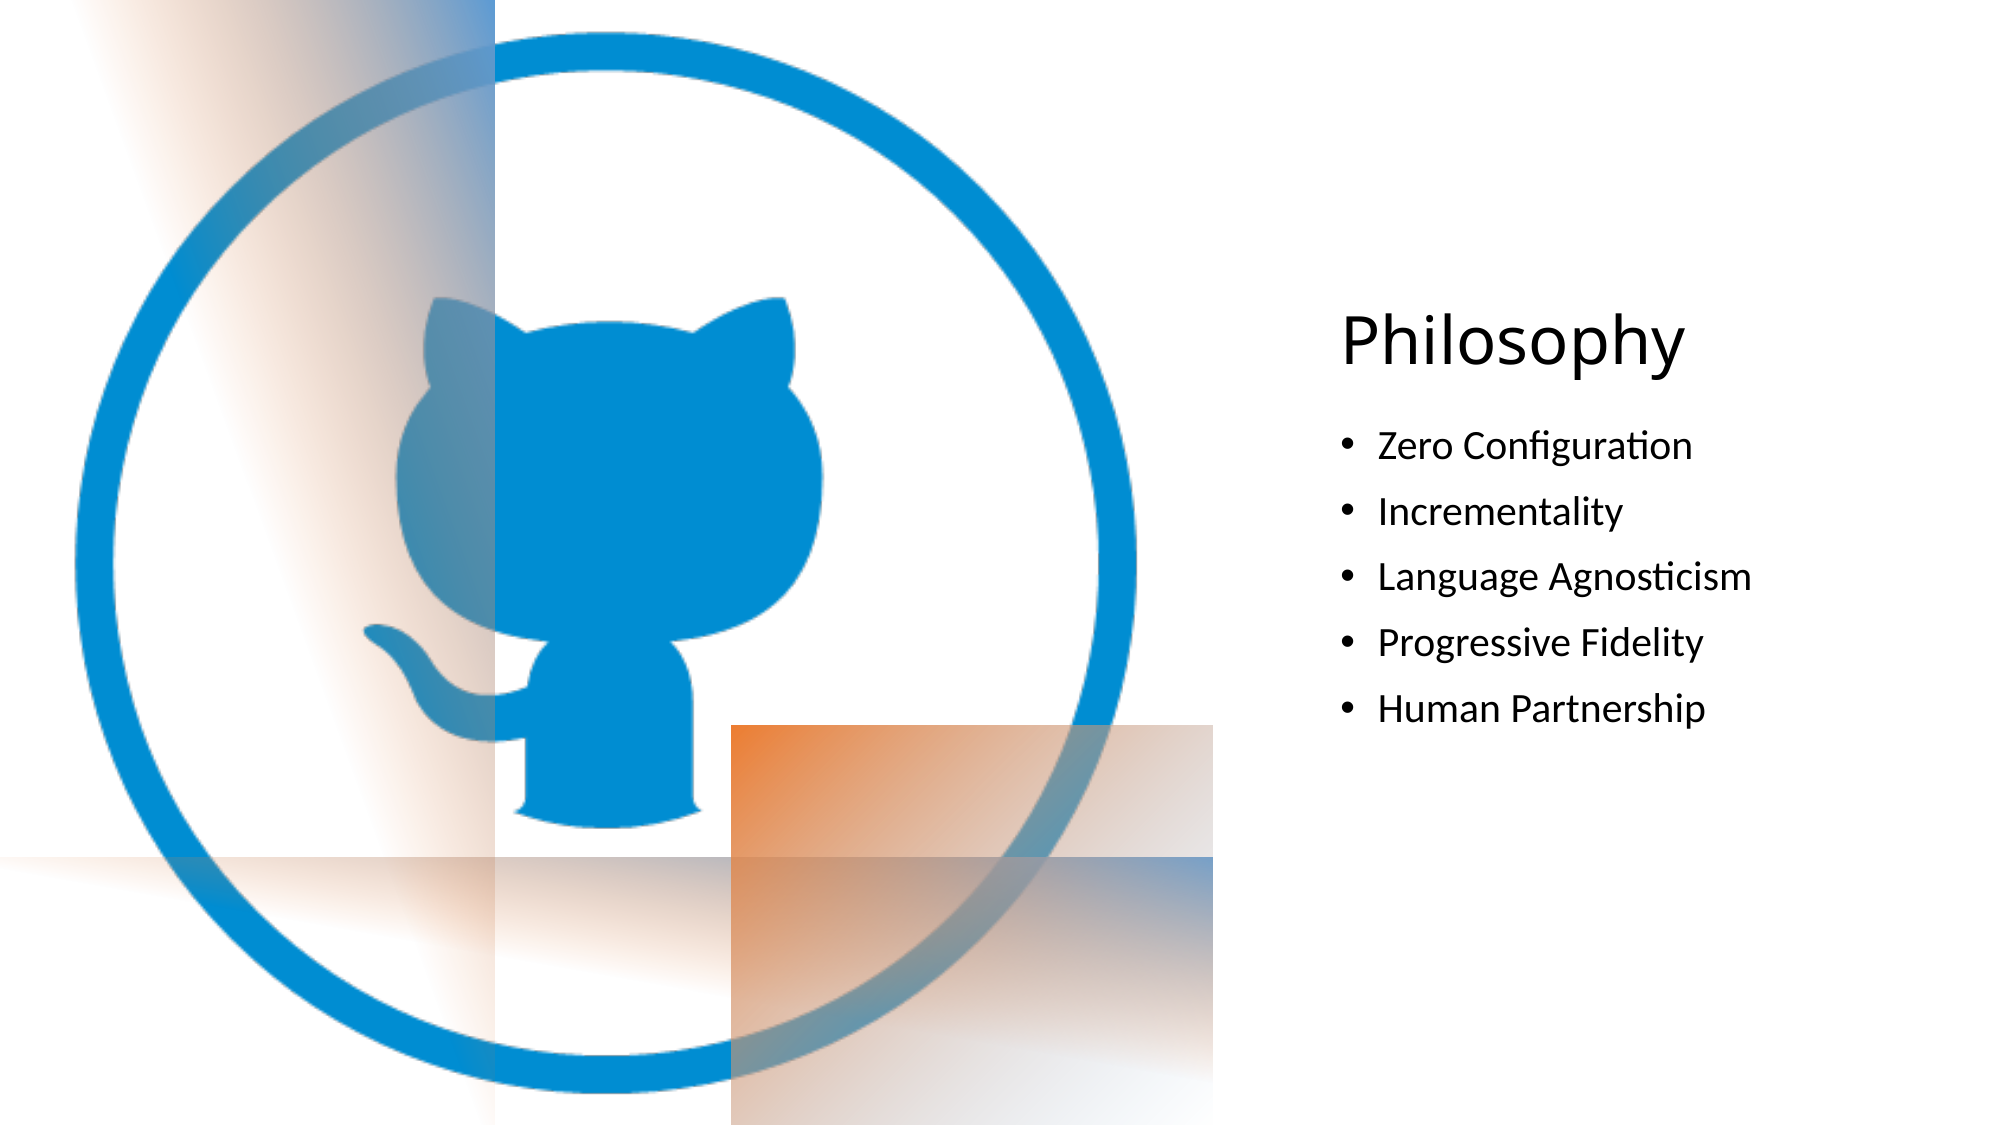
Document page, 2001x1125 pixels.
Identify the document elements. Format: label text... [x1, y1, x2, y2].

title Philosophy [1325, 121, 1879, 387]
list Zero Configuration Incrementality Language Agnosticism Progressive Fidelity Human Partnership [1325, 415, 1879, 982]
picture [0, 0, 1213, 1125]
